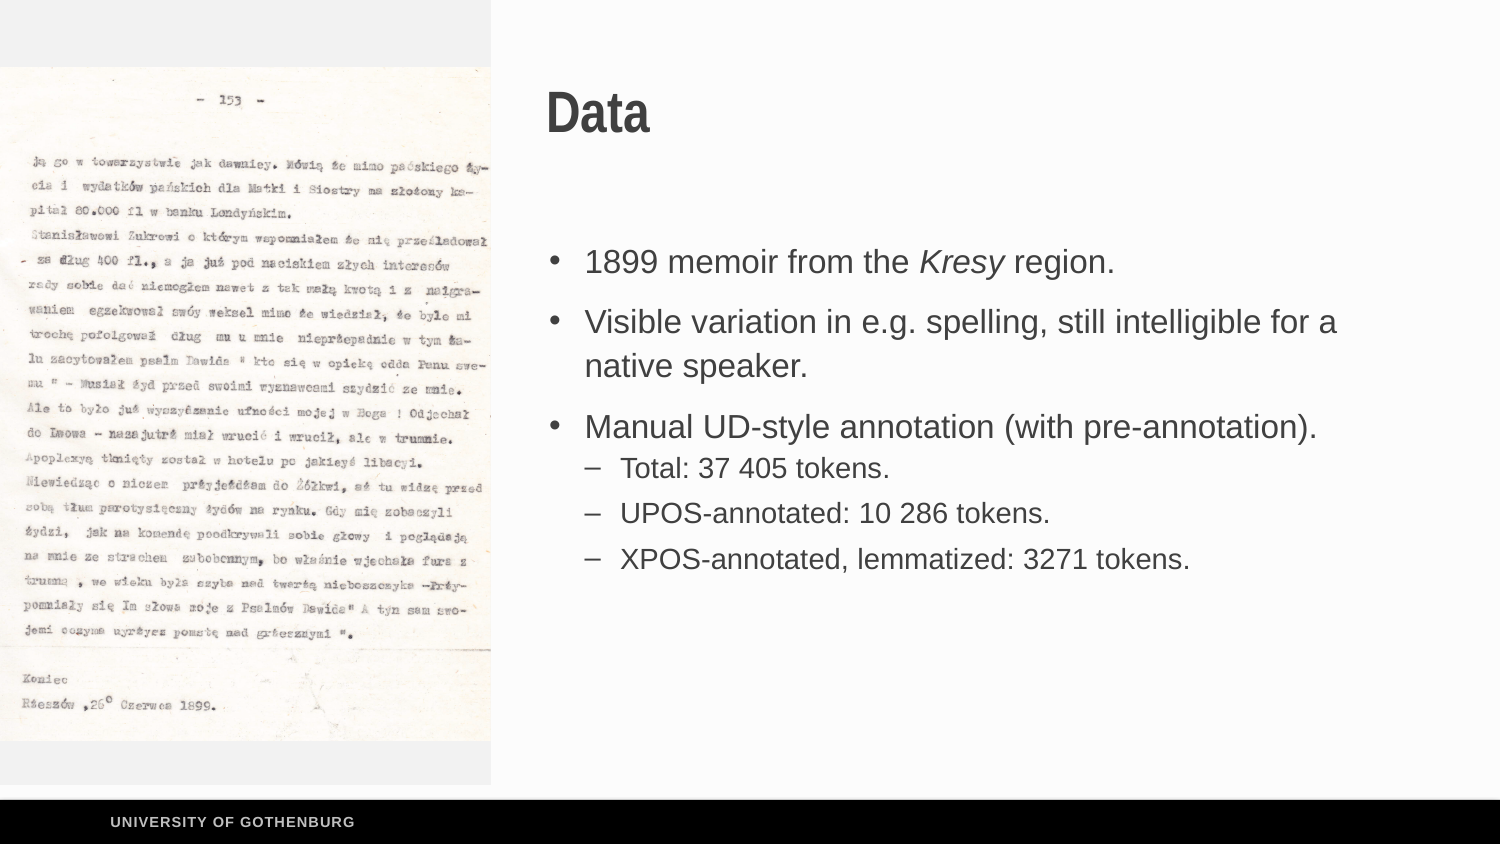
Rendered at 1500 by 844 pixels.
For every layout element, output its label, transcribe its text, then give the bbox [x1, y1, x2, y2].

picture [0, 0, 491, 785]
list 1899 memoir from the Kresy region. Visible variation in e.g. spelling, still intelligible for a native speaker. Manual UD-style annotation (with pre-annotation). Total: 37 405 tokens. UPOS-annotated: 10 286 tokens. XPOS-annotated, lemmatized: 3271 tokens. [549, 236, 1400, 719]
title Data [546, 82, 1397, 177]
